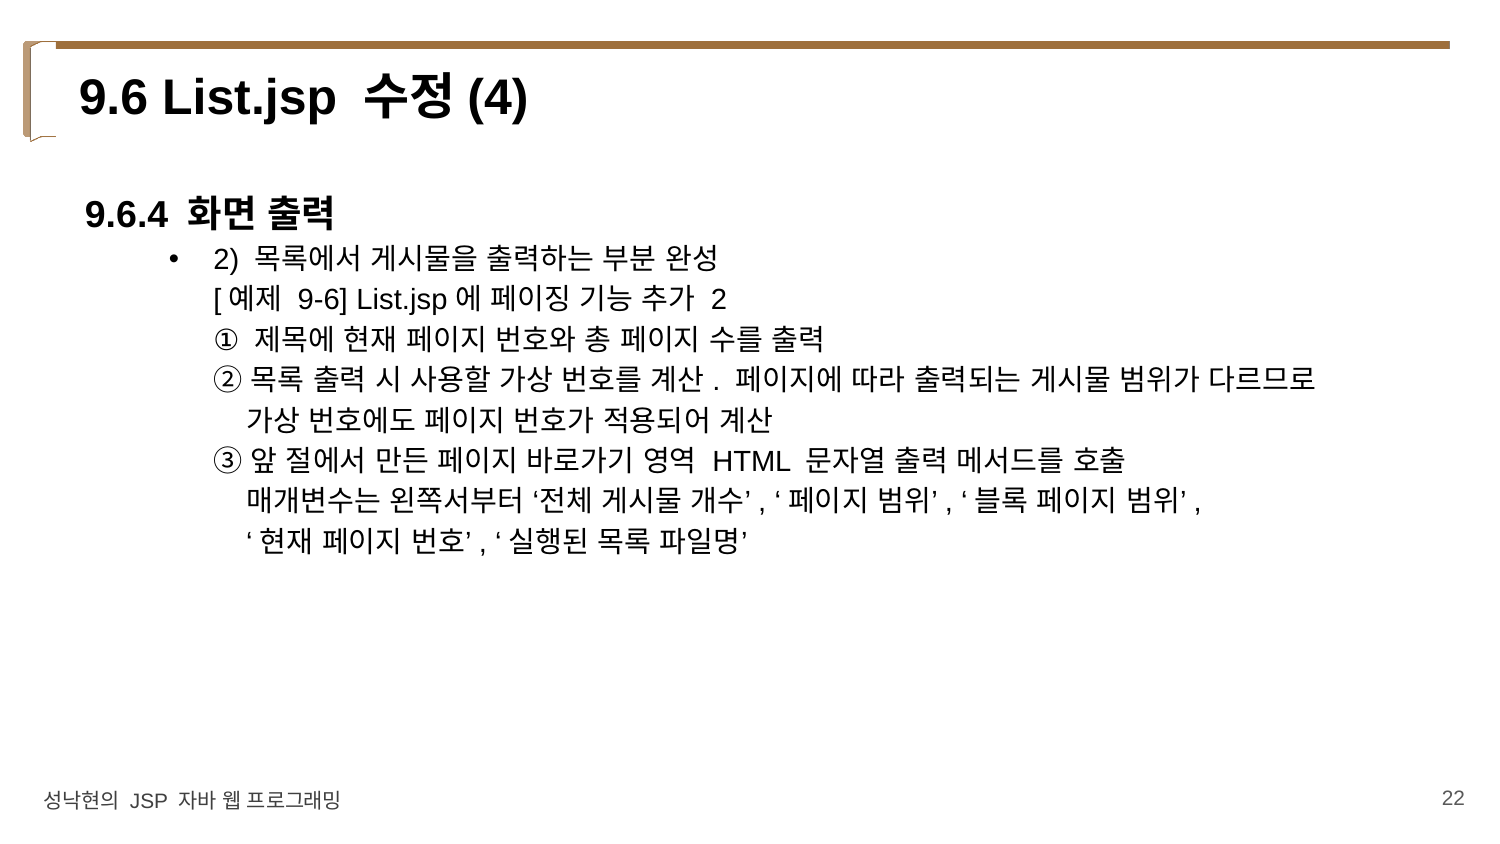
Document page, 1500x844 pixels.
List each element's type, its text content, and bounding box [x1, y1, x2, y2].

list 9.6.4 화면 출력 2) 목록에서 게시물을 출력하는 부분 완성 [예제 9-6] List.jsp에 페이징 기능 추가 2 ① 제목에 현재 페이지 번호와 총 페이지 수를 출력 ② 목록 출력 시 사용할 가상 번호를 계산. 페이지에 따라 출력되는 게시물 범위가 다르므로 가상 번호에도 페이지 번호가 적용되어 계산 ③ 앞 절에서 만든 페이지 바로가기 영역 HTML 문자열 출력 메서드를 호출 매개변수는 왼쪽서부터 ‘전체 게시물 개수’, ‘페이지 범위’, ‘블록 페이지 범위’, ‘현재 페이지 번호’, ‘실행된 목록 파일명’ [51, 168, 1449, 782]
slide_number 22 [1389, 764, 1480, 830]
picture [8, 24, 1462, 155]
